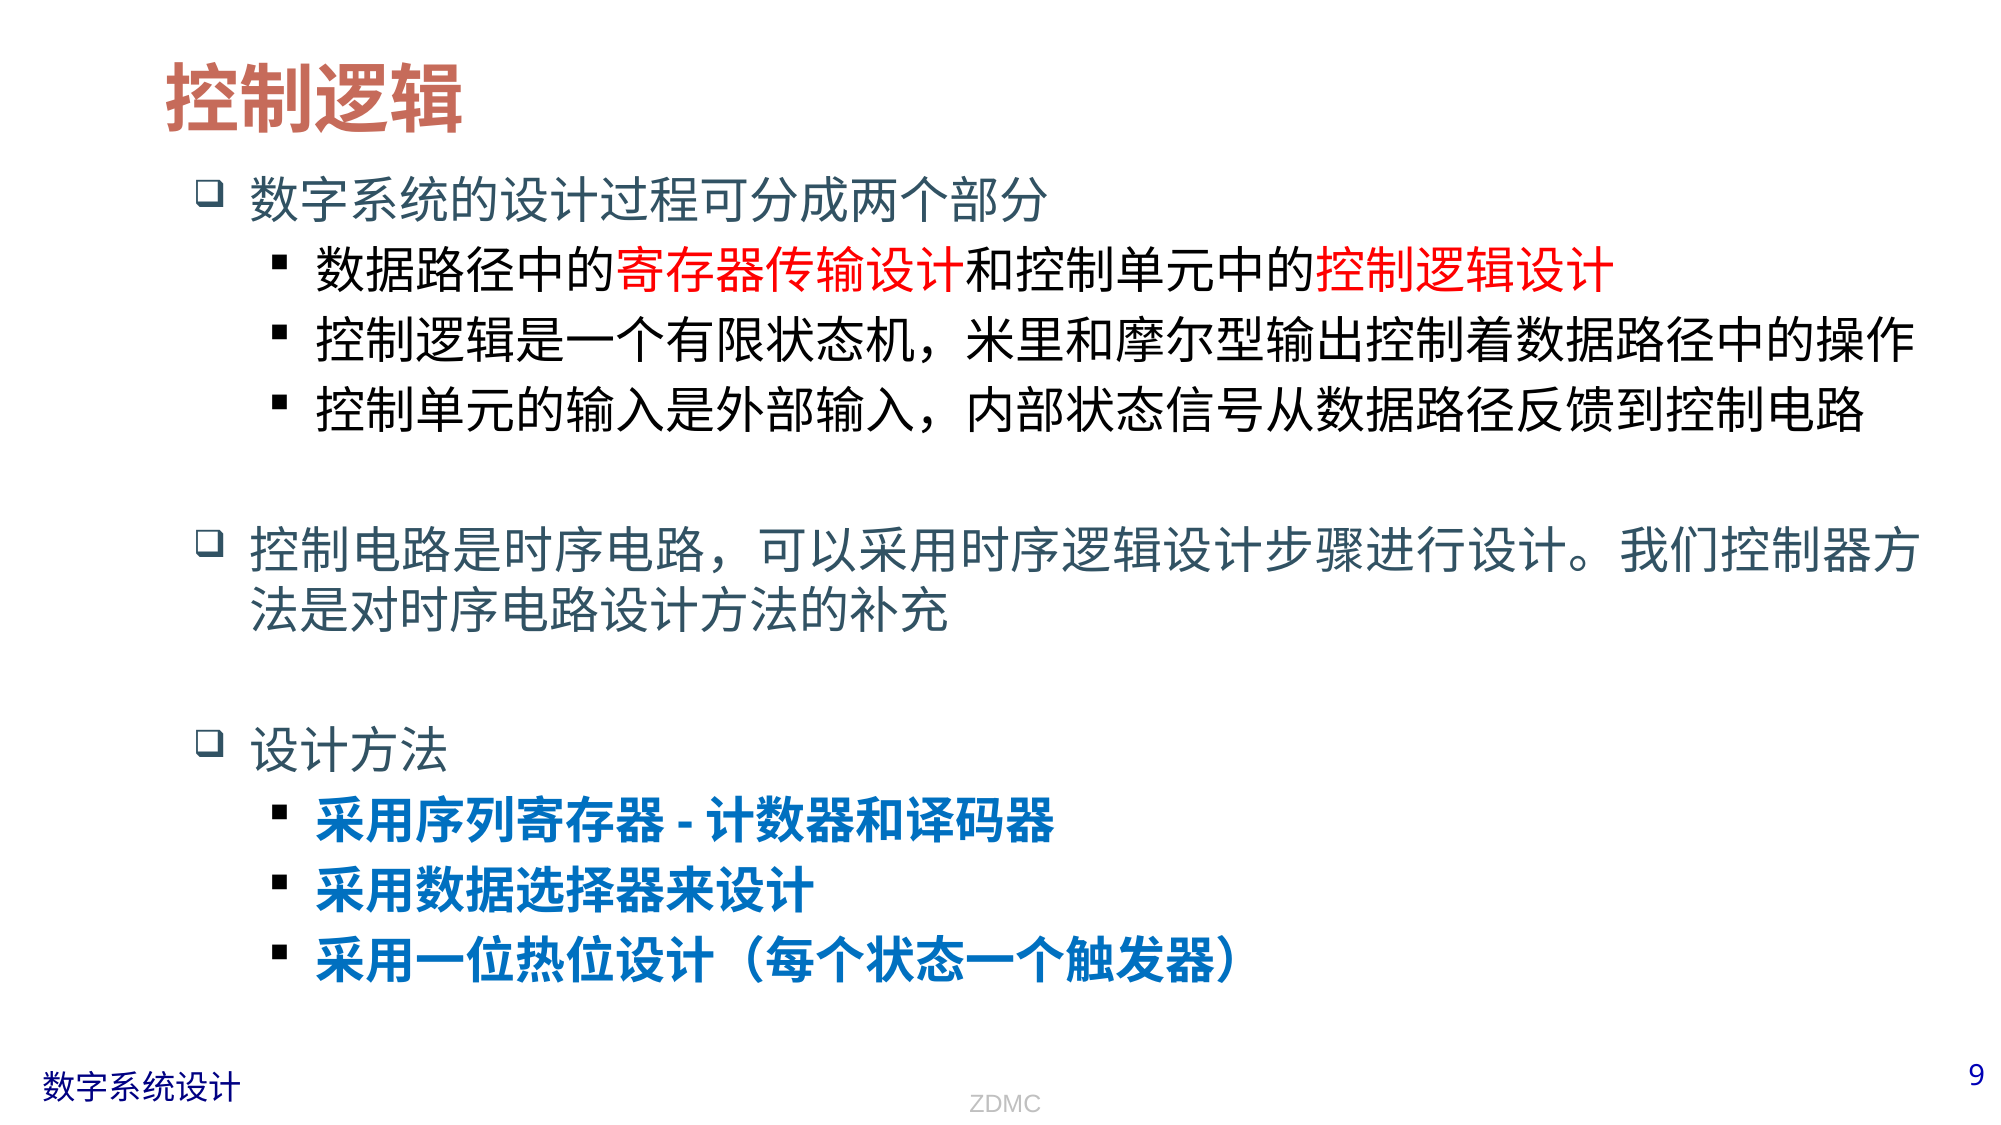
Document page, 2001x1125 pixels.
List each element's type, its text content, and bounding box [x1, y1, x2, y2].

slide_number 9 [1583, 1048, 2000, 1124]
title 控制逻辑 [150, 37, 1850, 149]
footer ZDMC [518, 1077, 1493, 1125]
list 数字系统的设计过程可分成两个部分 数据路径中的寄存器传输设计和控制单元中的控制逻辑设计 控制逻辑是一个有限状态机，米里和摩尔型输出控制着数据路径中的操作 控制单元的输入是外部输入，内部状态信号从数据路径反馈到控制电路 控制电路是时序电路，可以采用时序逻辑设计步骤进行设计。我们控制器方法是对时序电路设计方法的补充 设计方法 采用序列寄存器-计数器和译码器 采用数据选择器来设计 采用一位热位设计（每个状态一个触发器） [178, 161, 1938, 1077]
